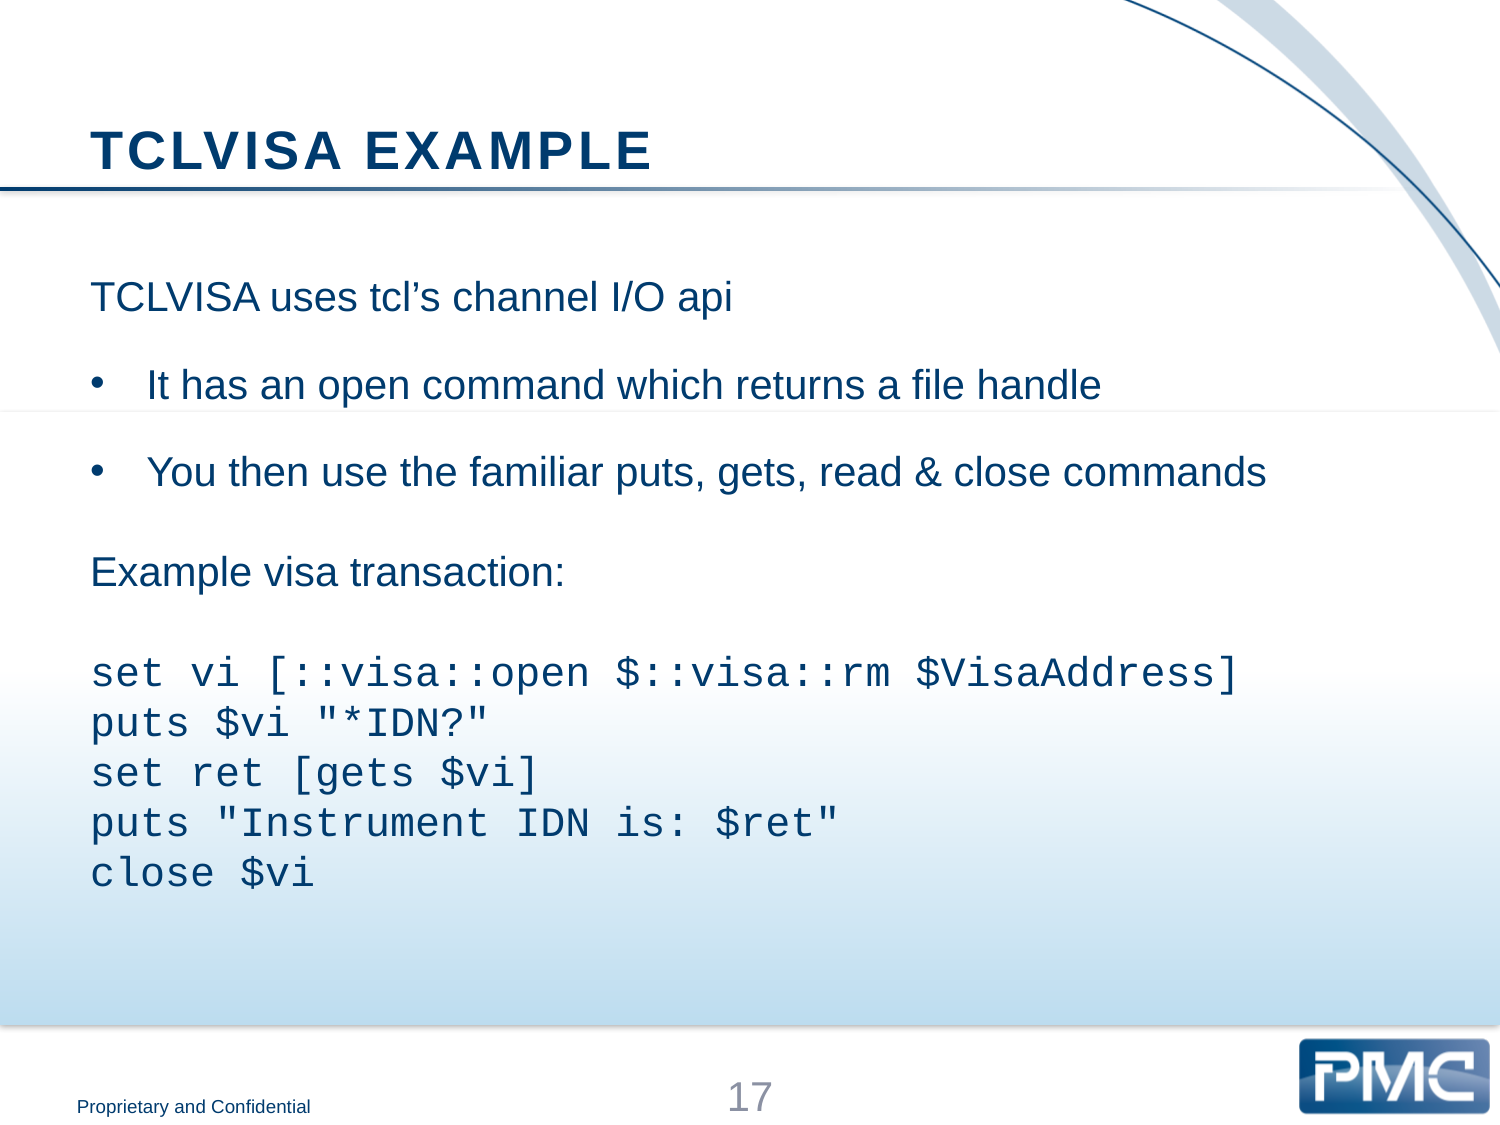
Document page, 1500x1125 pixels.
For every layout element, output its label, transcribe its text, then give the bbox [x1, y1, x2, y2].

list TCLVISA uses tcl’s channel I/O api It has an open command which returns a file handle You then use the familiar puts, gets, read & close commands Example visa transaction: set vi [::visa::open $::visa::rm $VisaAddress] puts $vi "*IDN?" set ret [gets $vi] puts "Instrument IDN is: $ret" close $vi [75, 262, 1425, 1005]
slide_number 17 [575, 1065, 925, 1125]
picture [1276, 1025, 1500, 1125]
picture [1040, 0, 1500, 415]
title TCLVISA example [75, 45, 1425, 188]
